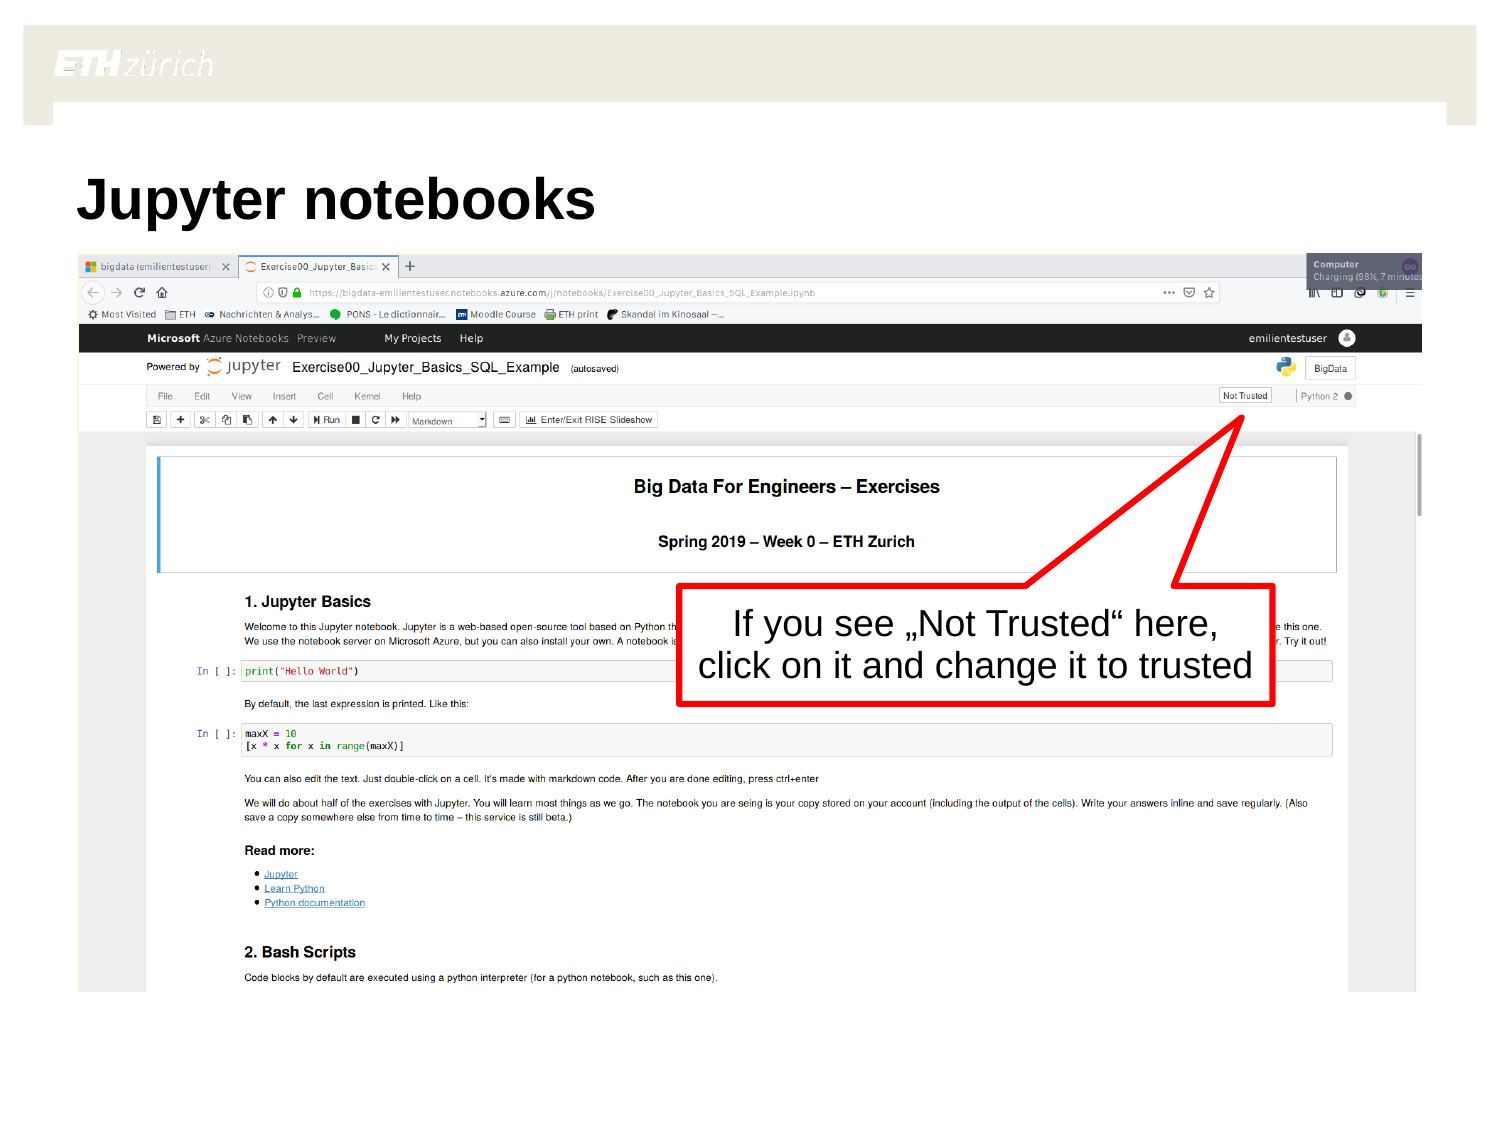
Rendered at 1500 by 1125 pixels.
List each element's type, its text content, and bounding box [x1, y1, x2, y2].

picture [77, 253, 1423, 992]
text_box Jupyter notebooks [53, 101, 1447, 232]
